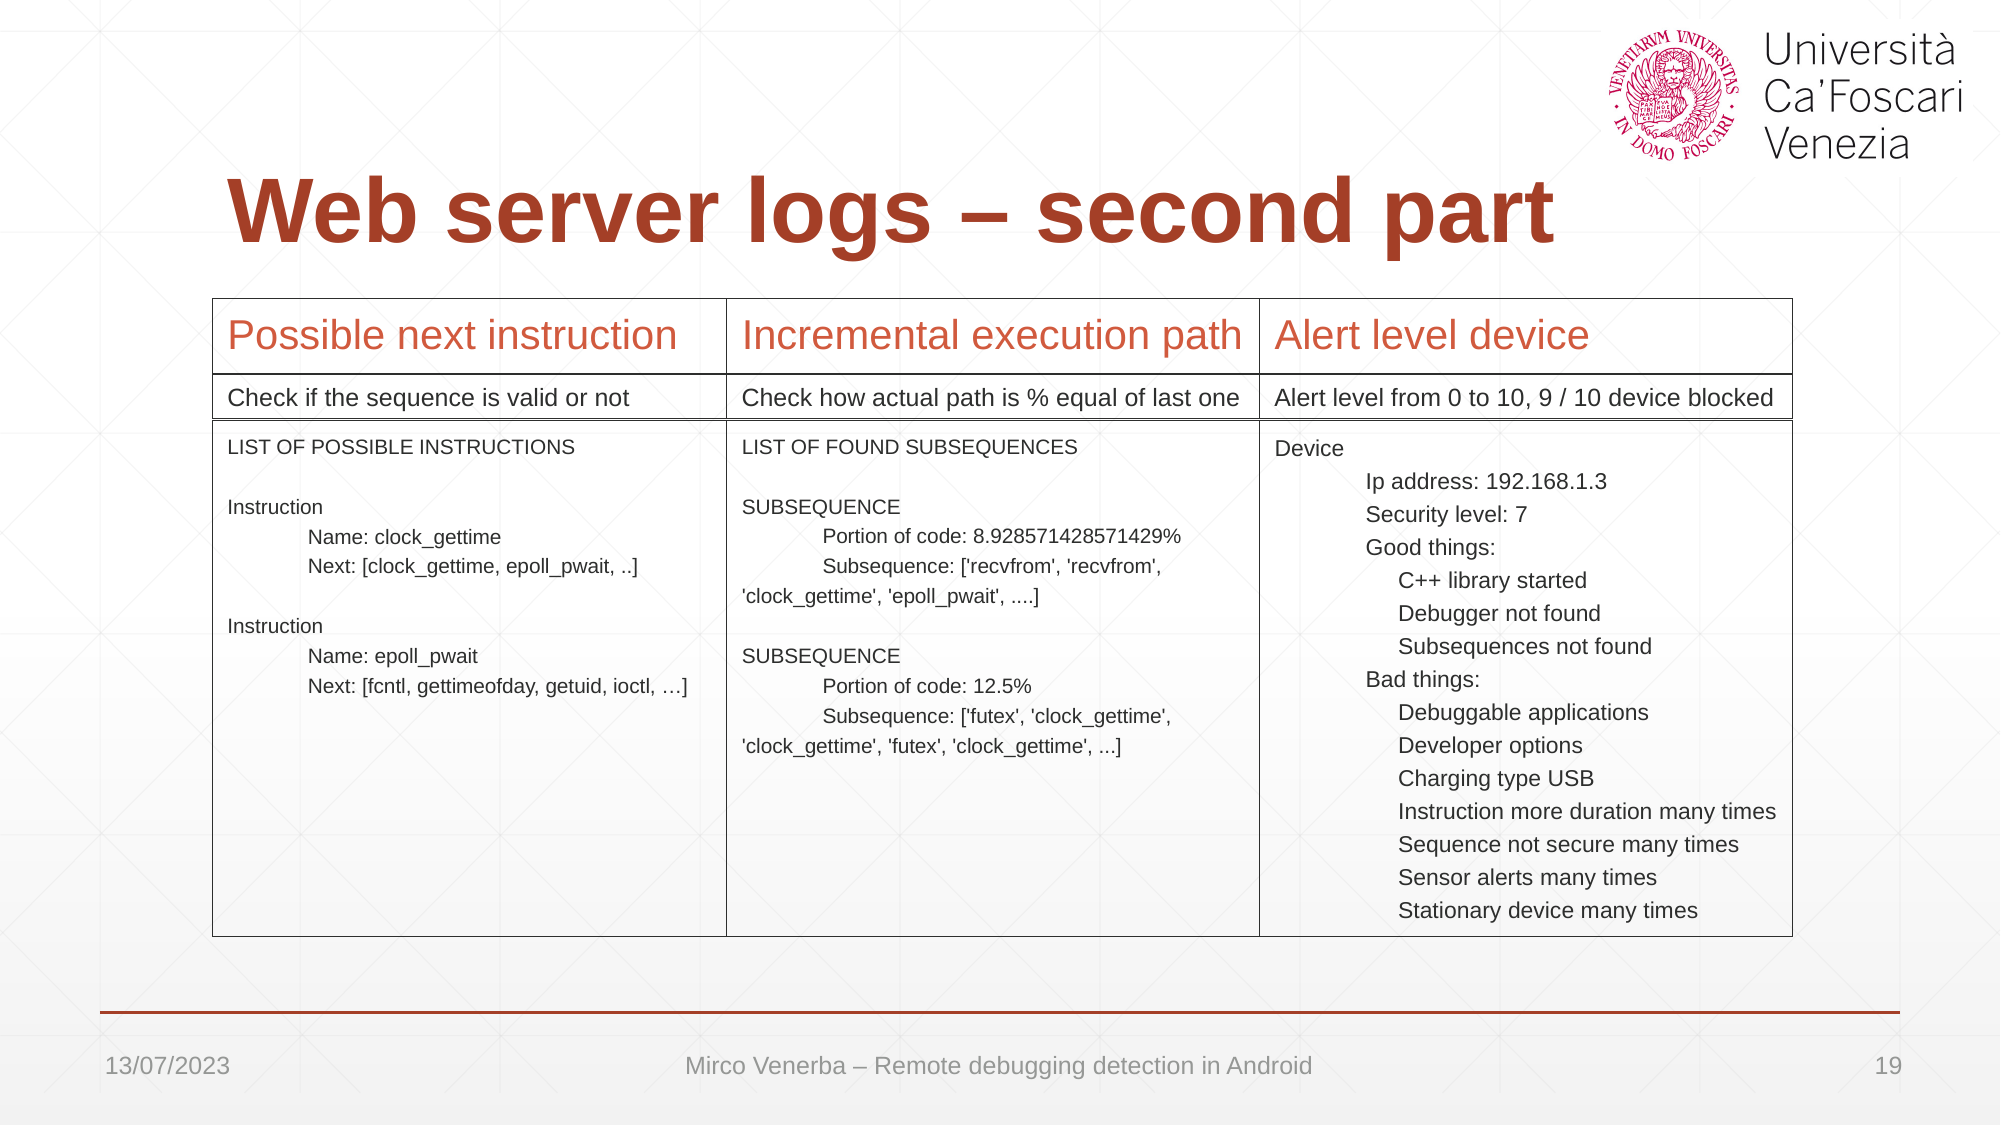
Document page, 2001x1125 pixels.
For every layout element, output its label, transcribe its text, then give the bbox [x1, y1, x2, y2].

picture [1601, 19, 1973, 177]
text_box Device Ip address: 192.168.1.3 Security level: 7 Good things: C++ library started Debugger not found Subsequences not found Bad things: Debuggable applications Developer options Charging type USB Instruction more duration many times Sequence not secure many times Sensor alerts many times Stationary device many times [1259, 420, 1793, 937]
text_box Alert level from 0 to 10, 9 / 10 device blocked [1259, 374, 1793, 419]
text_box 19 [1657, 1042, 1918, 1087]
list LIST OF POSSIBLE INSTRUCTIONS Instruction Name: clock_gettime Next: [clock_gettime, epoll_pwait, ..] Instruction Name: epoll_pwait Next: [fcntl, gettimeofday, getuid, ioctl, …] [212, 420, 726, 937]
list Possible next instruction [212, 298, 726, 374]
text_box Check how actual path is % equal of last one [726, 374, 1259, 419]
title Web server logs – second part [212, 82, 1788, 271]
text_box Incremental execution path [726, 298, 1259, 374]
text_box Check if the sequence is valid or not [212, 374, 726, 419]
text_box 13/07/2023 [90, 1042, 335, 1087]
text_box Mirco Venerba – Remote debugging detection in Android [670, 1042, 1330, 1087]
text_box LIST OF FOUND SUBSEQUENCES SUBSEQUENCE Portion of code: 8.928571428571429% Subsequence: ['recvfrom', 'recvfrom', 'clock_gettime', 'epoll_pwait', ....] SUBSEQUENCE Portion of code: 12.5% Subsequence: ['futex', 'clock_gettime', 'clock_gettime', 'futex', 'clock_gettime', ...] [726, 420, 1259, 937]
text_box Alert level device [1259, 298, 1793, 374]
